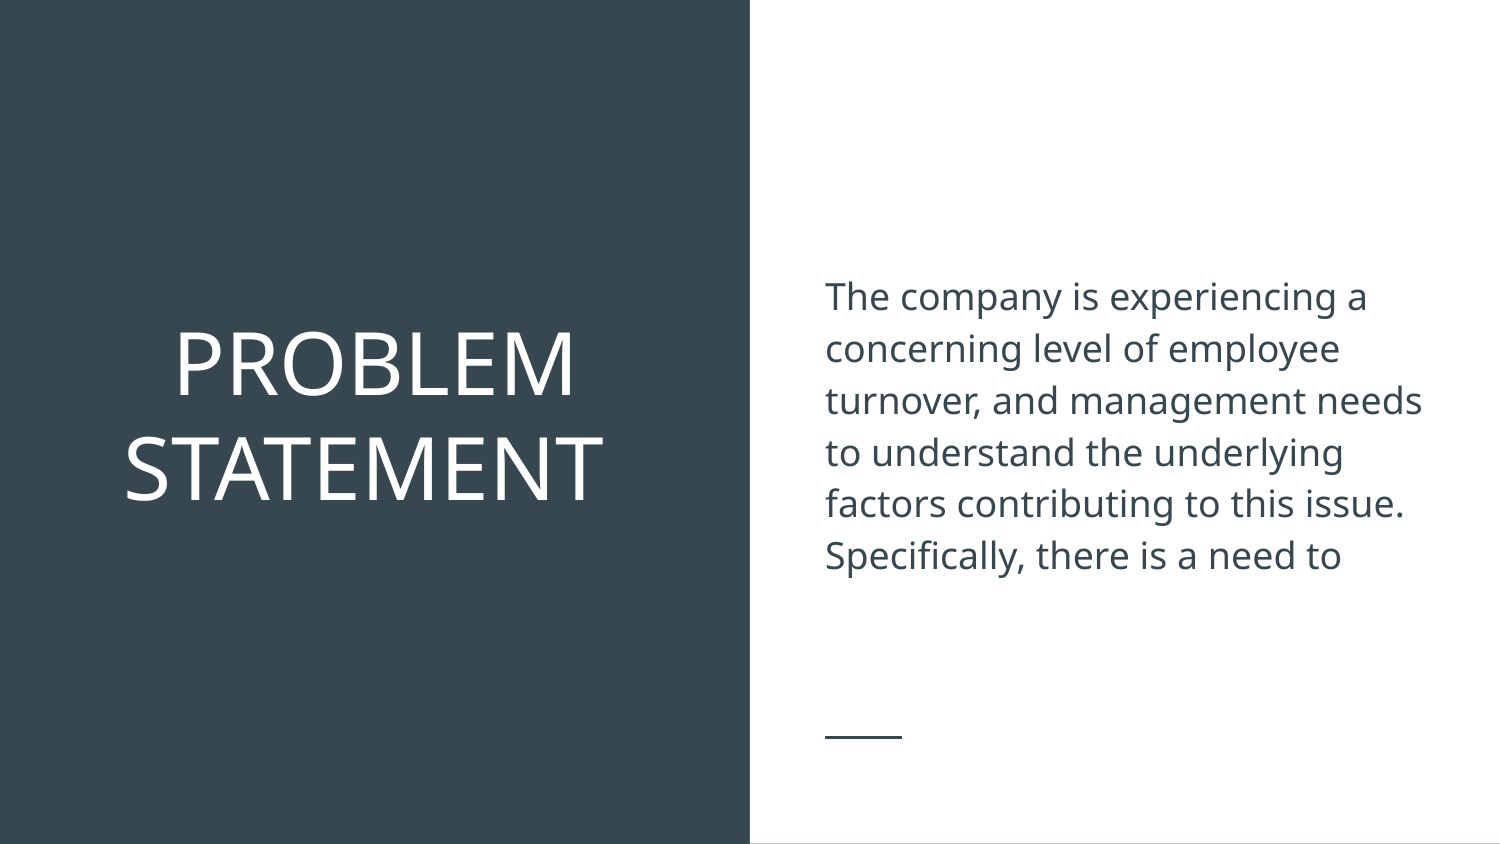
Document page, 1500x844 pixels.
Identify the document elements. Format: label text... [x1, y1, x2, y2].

list The company is experiencing a concerning level of employee turnover, and management needs to understand the underlying factors contributing to this issue. Specifically, there is a need to [810, 118, 1440, 725]
title PROBLEM STATEMENT [43, 177, 708, 534]
